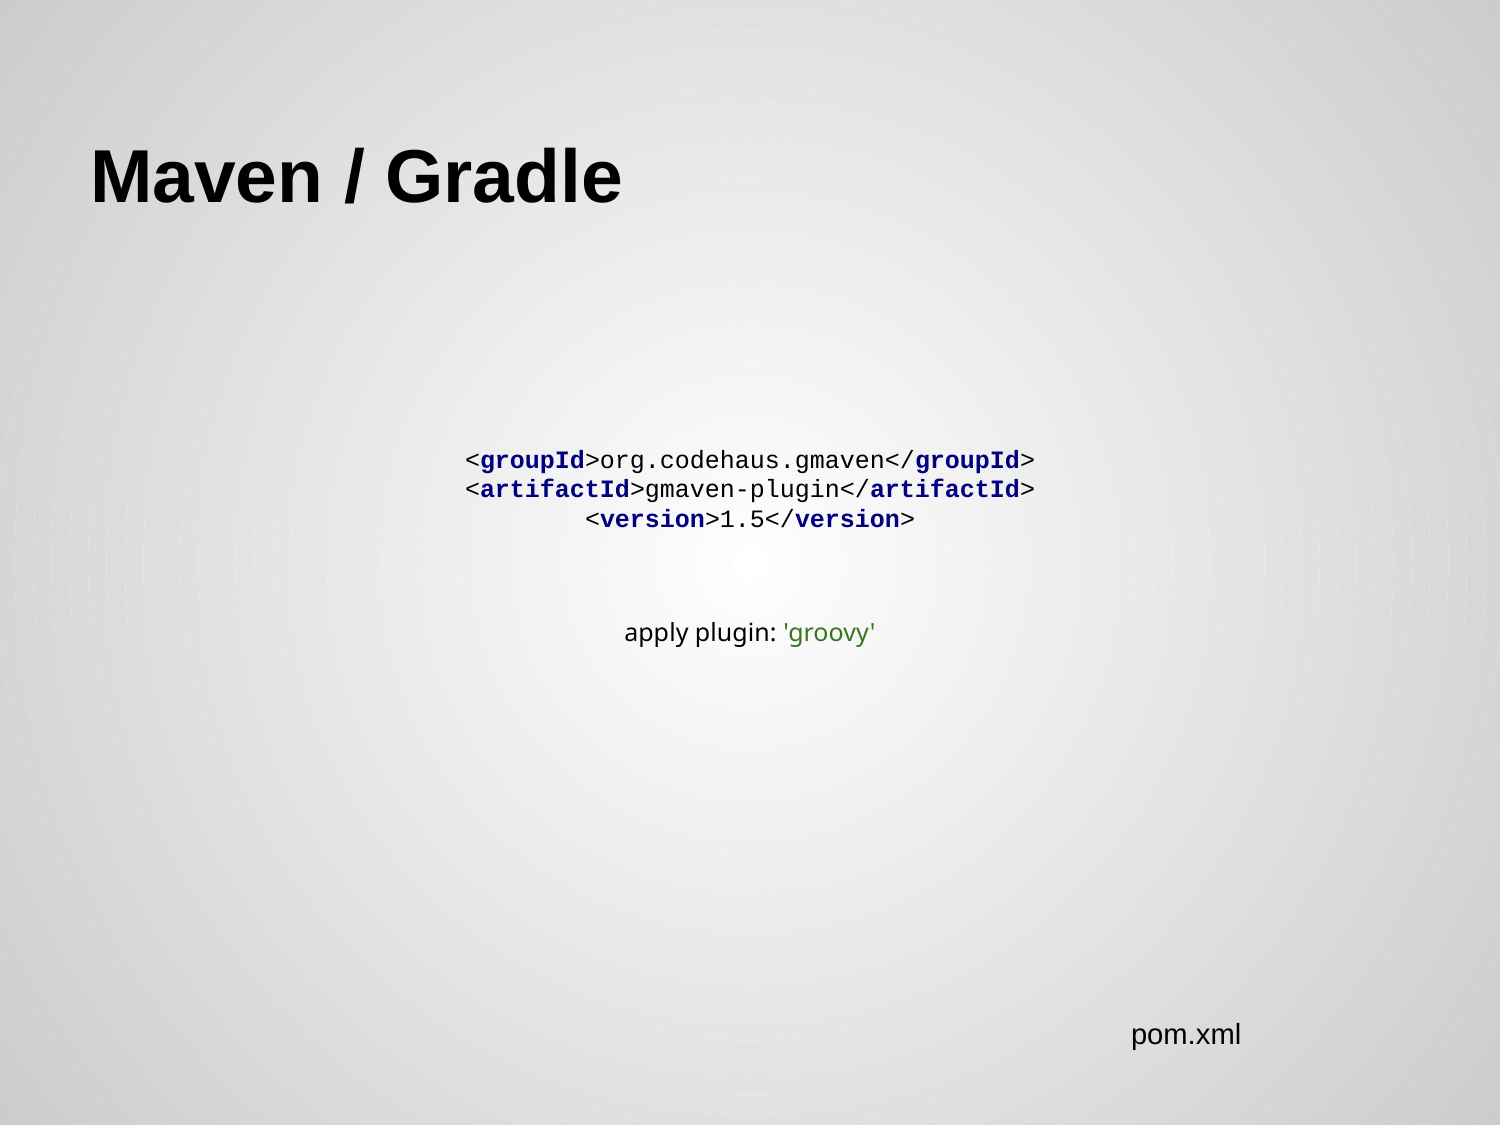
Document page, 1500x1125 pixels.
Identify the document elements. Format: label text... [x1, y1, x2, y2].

text_box pom.xml [1115, 981, 1425, 1084]
title Maven / Gradle [75, 45, 1425, 233]
list <groupId>org.codehaus.gmaven</groupId> <artifactId>gmaven-plugin</artifactId> <version>1.5</version> apply plugin: 'groovy' [75, 262, 1425, 1078]
